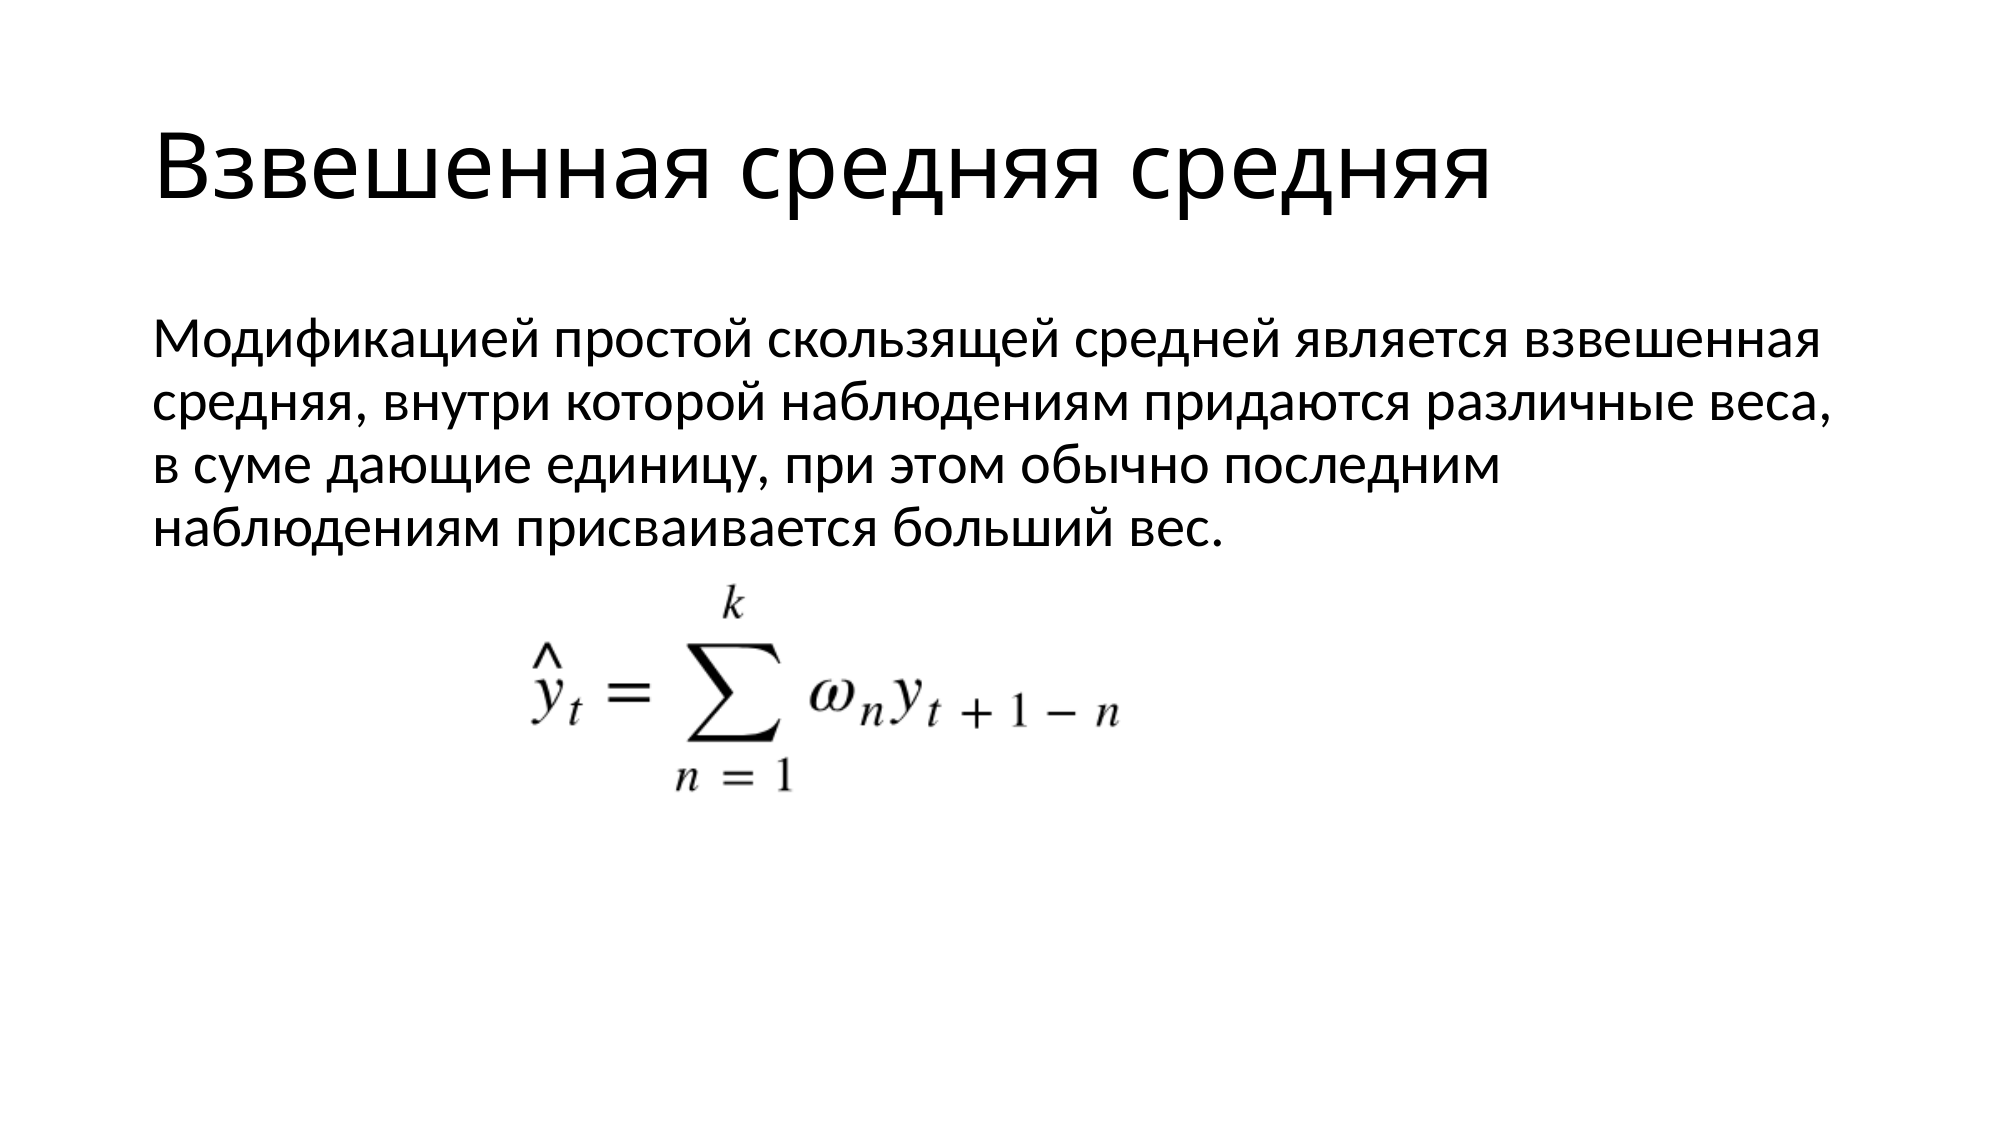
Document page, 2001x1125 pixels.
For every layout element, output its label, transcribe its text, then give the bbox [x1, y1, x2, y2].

picture [508, 562, 1143, 814]
list Модификацией простой скользящей средней является взвешенная средняя, внутри которой наблюдениям придаются различные веса, в суме дающие единицу, при этом обычно последним наблюдениям присваивается больший вес. [137, 299, 1863, 1014]
title Взвешенная средняя средняя [137, 59, 1863, 278]
